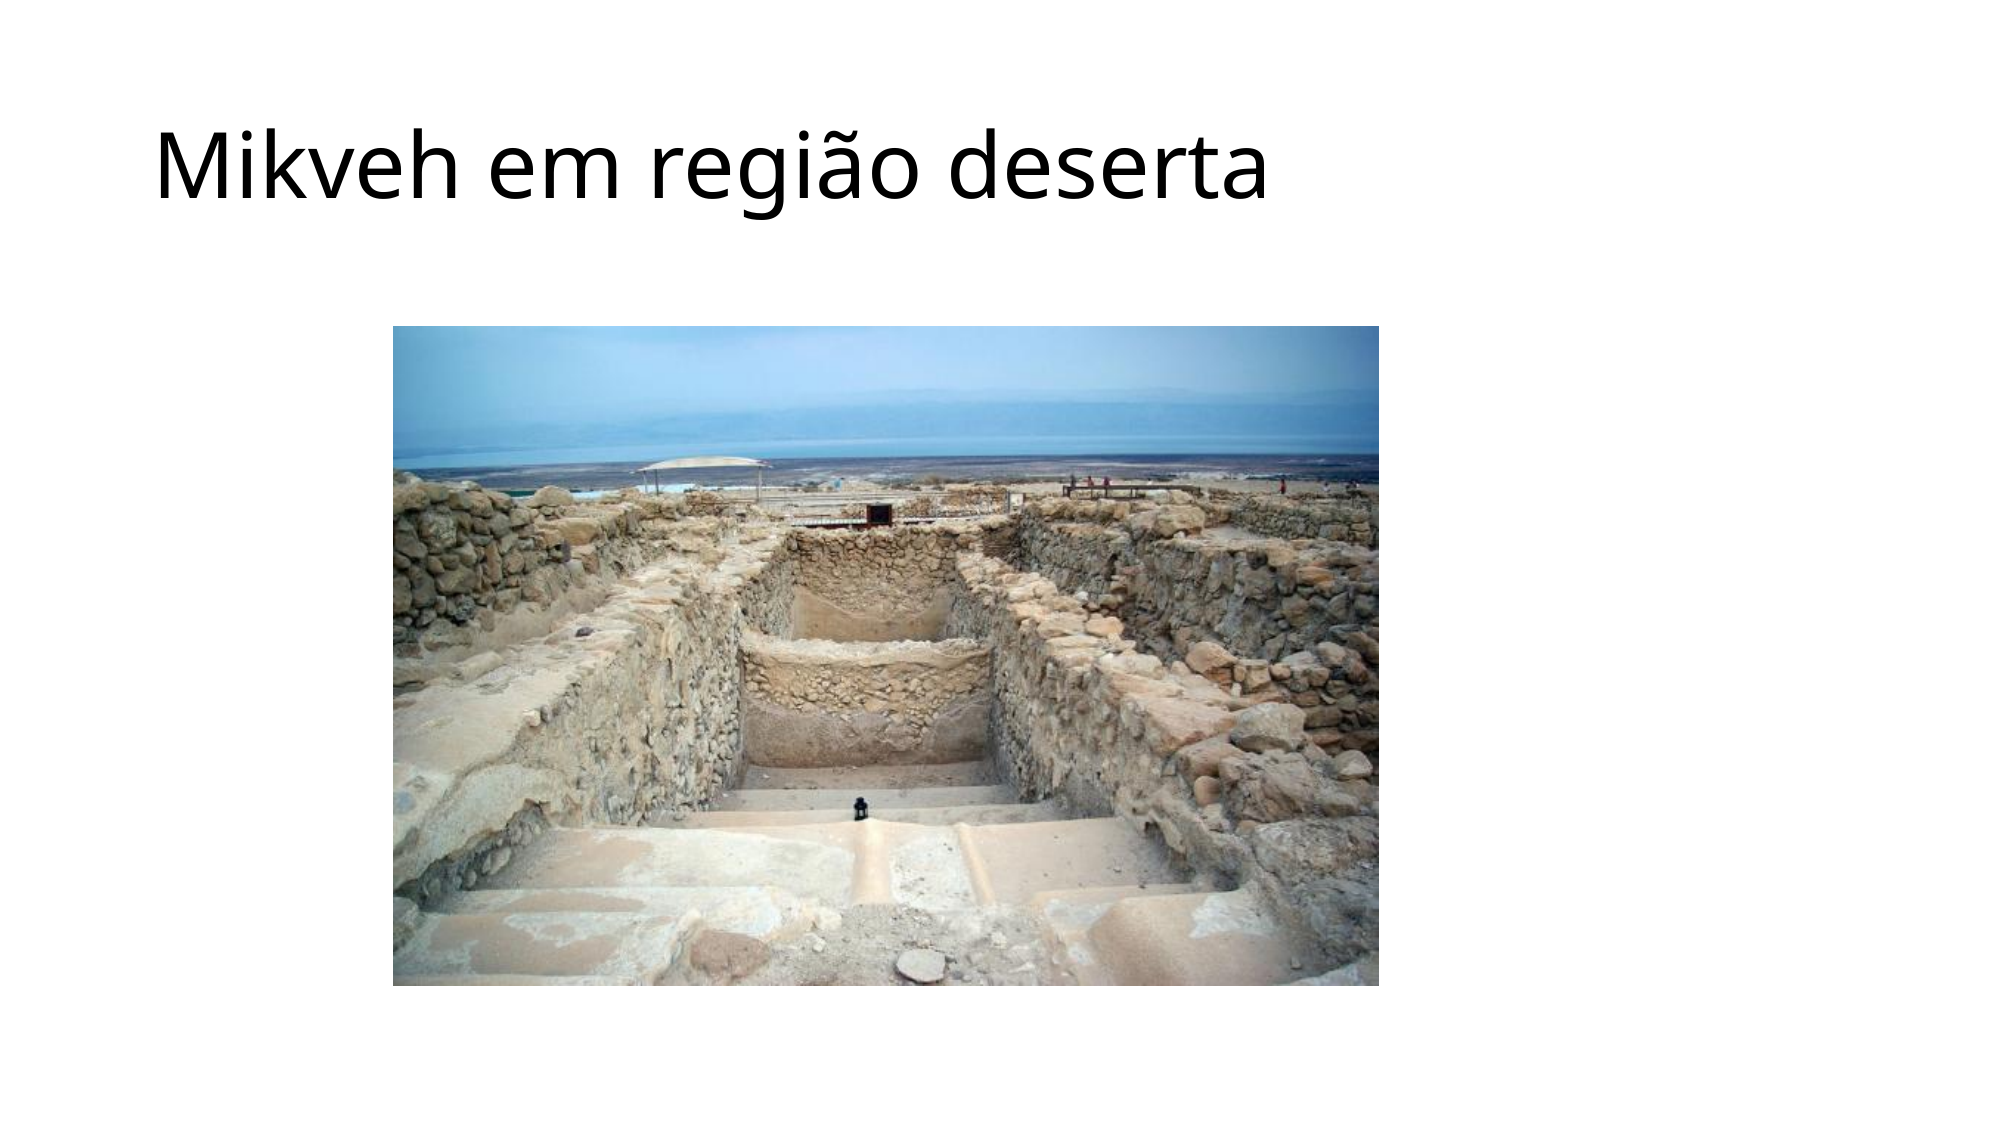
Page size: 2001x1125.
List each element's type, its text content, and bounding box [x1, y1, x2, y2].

title Mikveh em região deserta [137, 59, 1863, 278]
picture [393, 326, 1379, 986]
